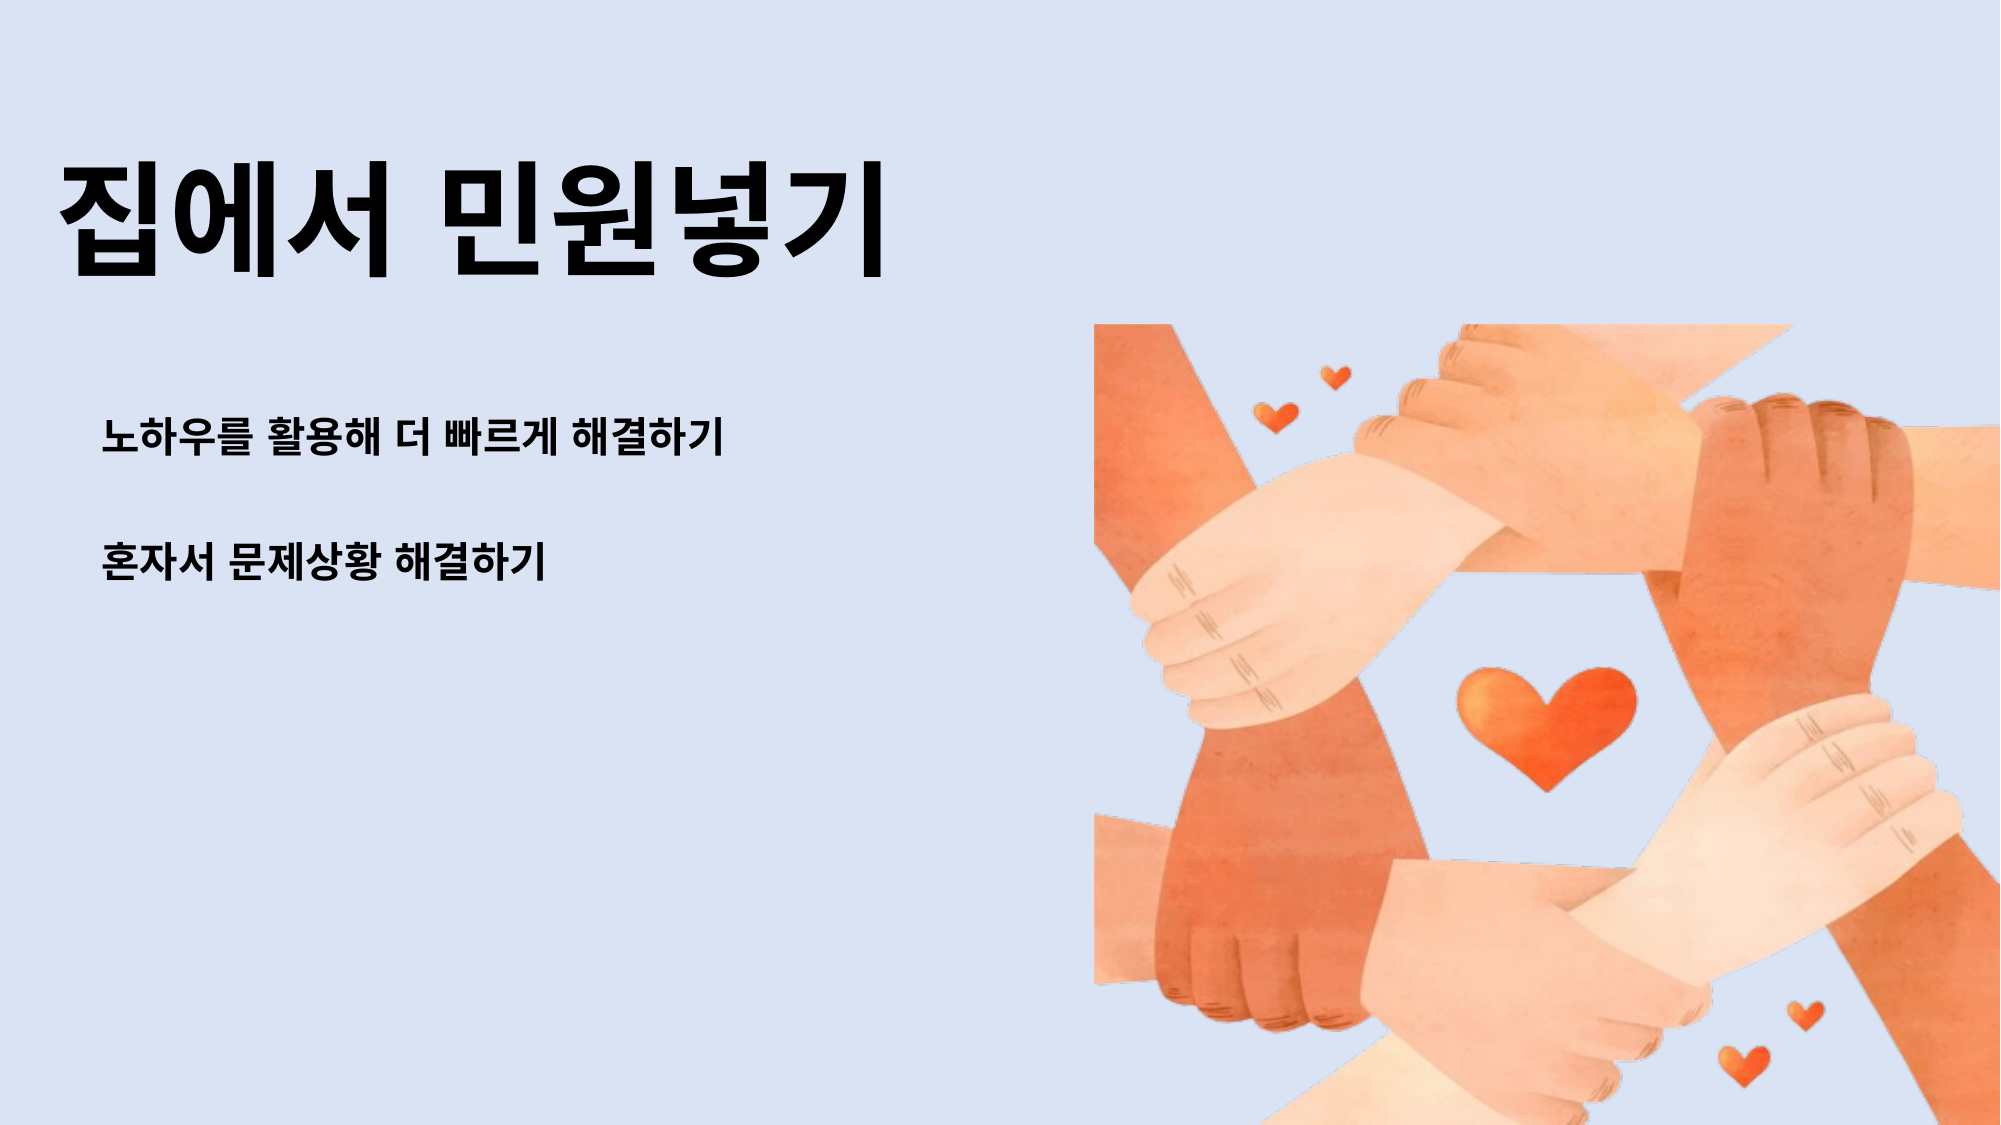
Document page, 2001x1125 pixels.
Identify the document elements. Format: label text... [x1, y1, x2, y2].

text_box 노하우를 활용해 더 빠르게 해결하기 혼자서 문제상황 해결하기 [86, 327, 742, 593]
text_box 집에서 민원넣기 [39, 133, 1021, 299]
picture [1094, 324, 2000, 1125]
